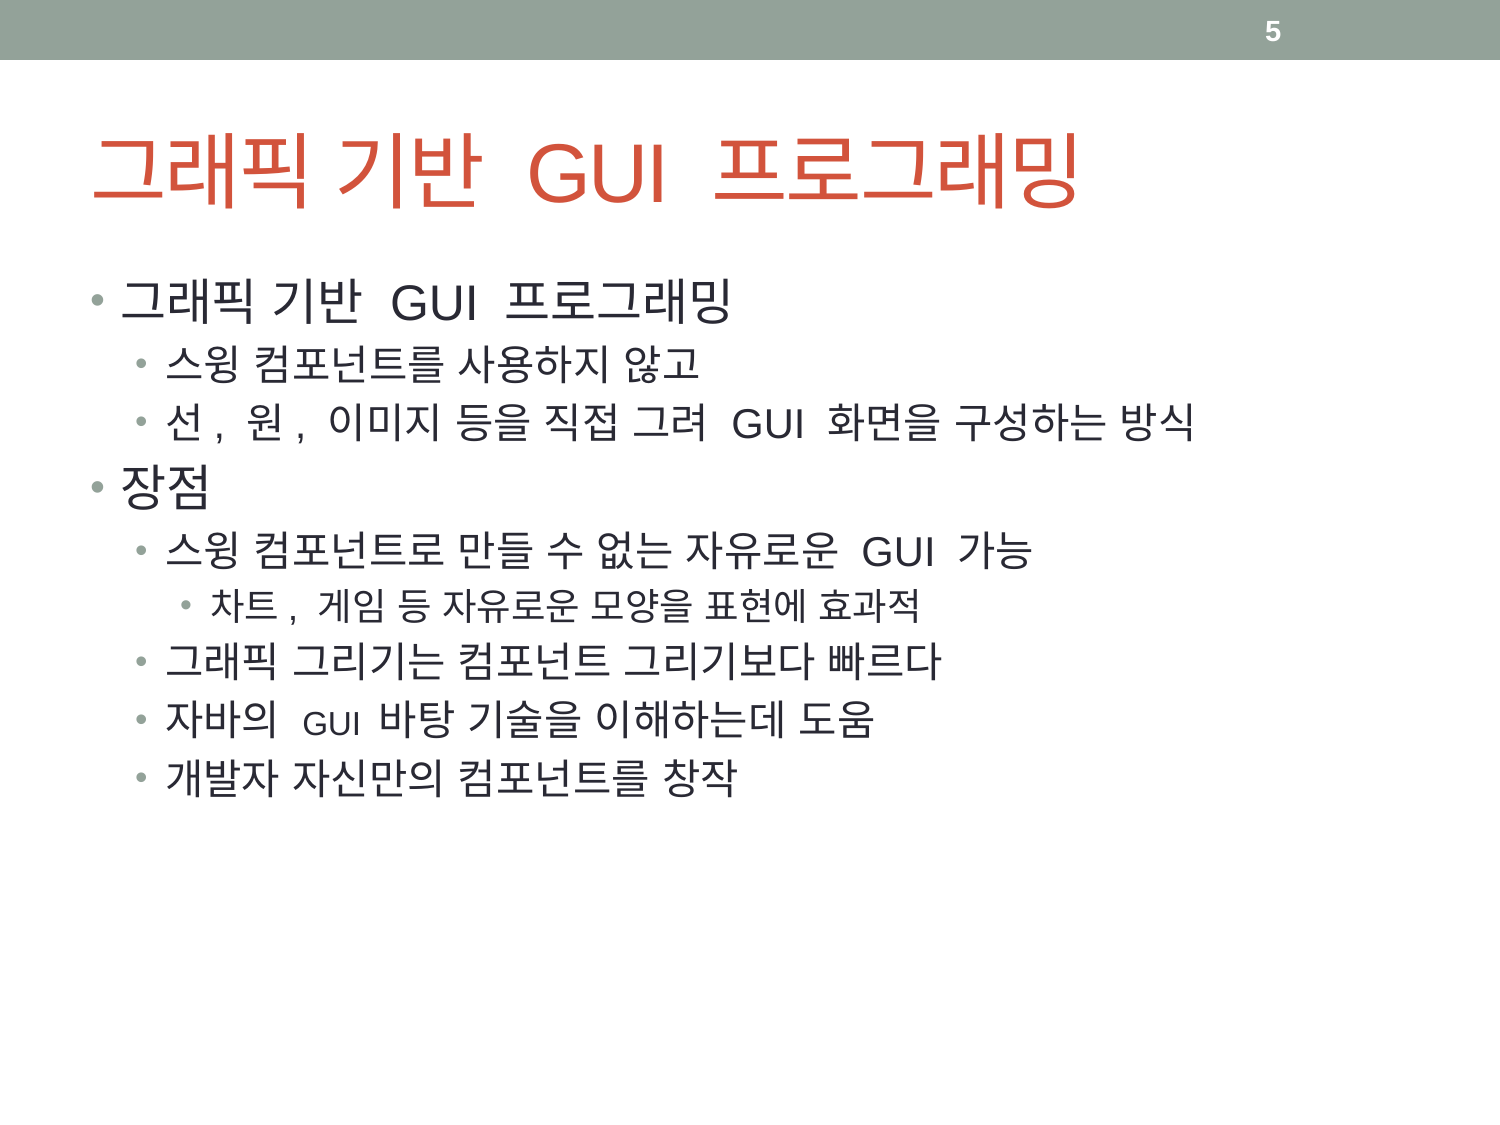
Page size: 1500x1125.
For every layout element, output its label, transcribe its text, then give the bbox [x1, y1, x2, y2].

list 그래픽 기반 GUI 프로그래밍 스윙 컴포넌트를 사용하지 않고 선, 원, 이미지 등을 직접 그려 GUI 화면을 구성하는 방식 장점 스윙 컴포넌트로 만들 수 없는 자유로운 GUI 가능 차트, 게임 등 자유로운 모양을 표현에 효과적 그래픽 그리기는 컴포넌트 그리기보다 빠르다 자바의 GUI 바탕 기술을 이해하는데 도움 개발자 자신만의 컴포넌트를 창작 [75, 262, 1425, 1063]
slide_number 5 [1250, 3, 1425, 57]
title 그래픽 기반 GUI 프로그래밍 [75, 87, 1425, 250]
